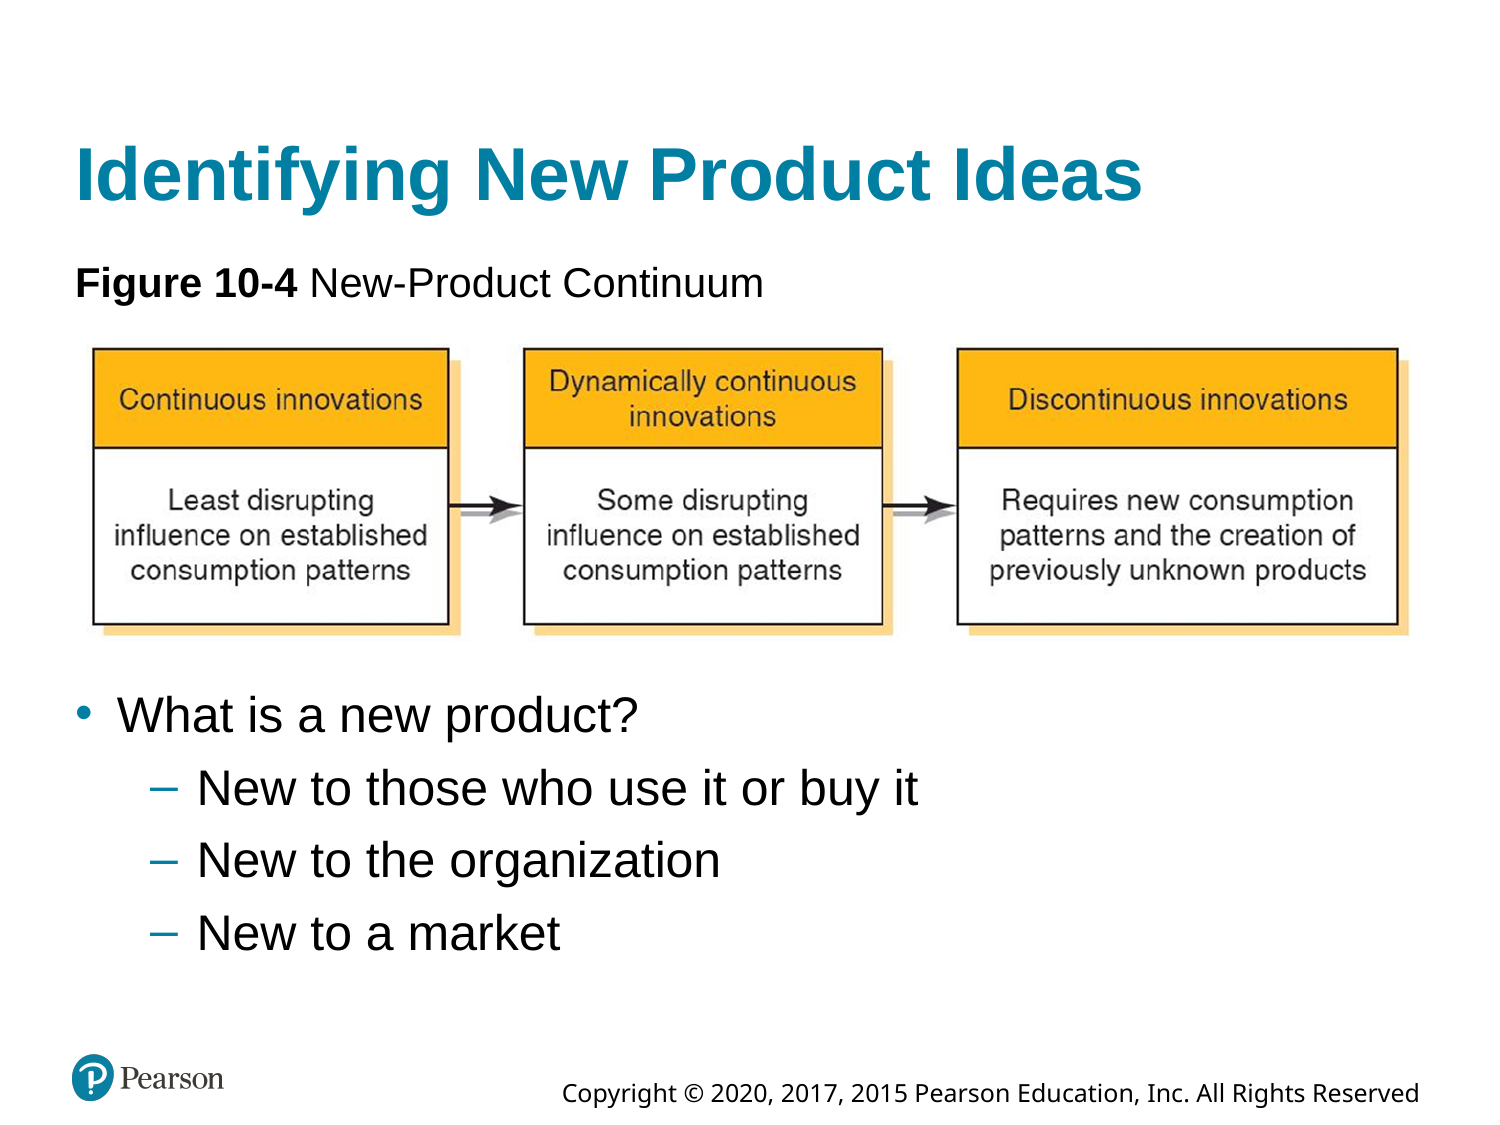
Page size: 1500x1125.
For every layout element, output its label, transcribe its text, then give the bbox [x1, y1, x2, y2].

picture [86, 344, 1414, 642]
list Figure 10-4 New-Product Continuum [75, 255, 1425, 320]
picture [98, 1054, 224, 1101]
picture [72, 1087, 83, 1101]
list What is a new product? New to those who use it or buy it New to the organization New to a market [75, 682, 1425, 977]
picture [80, 1063, 106, 1088]
picture [72, 1054, 88, 1070]
title Identifying New Product Ideas [75, 35, 1425, 216]
